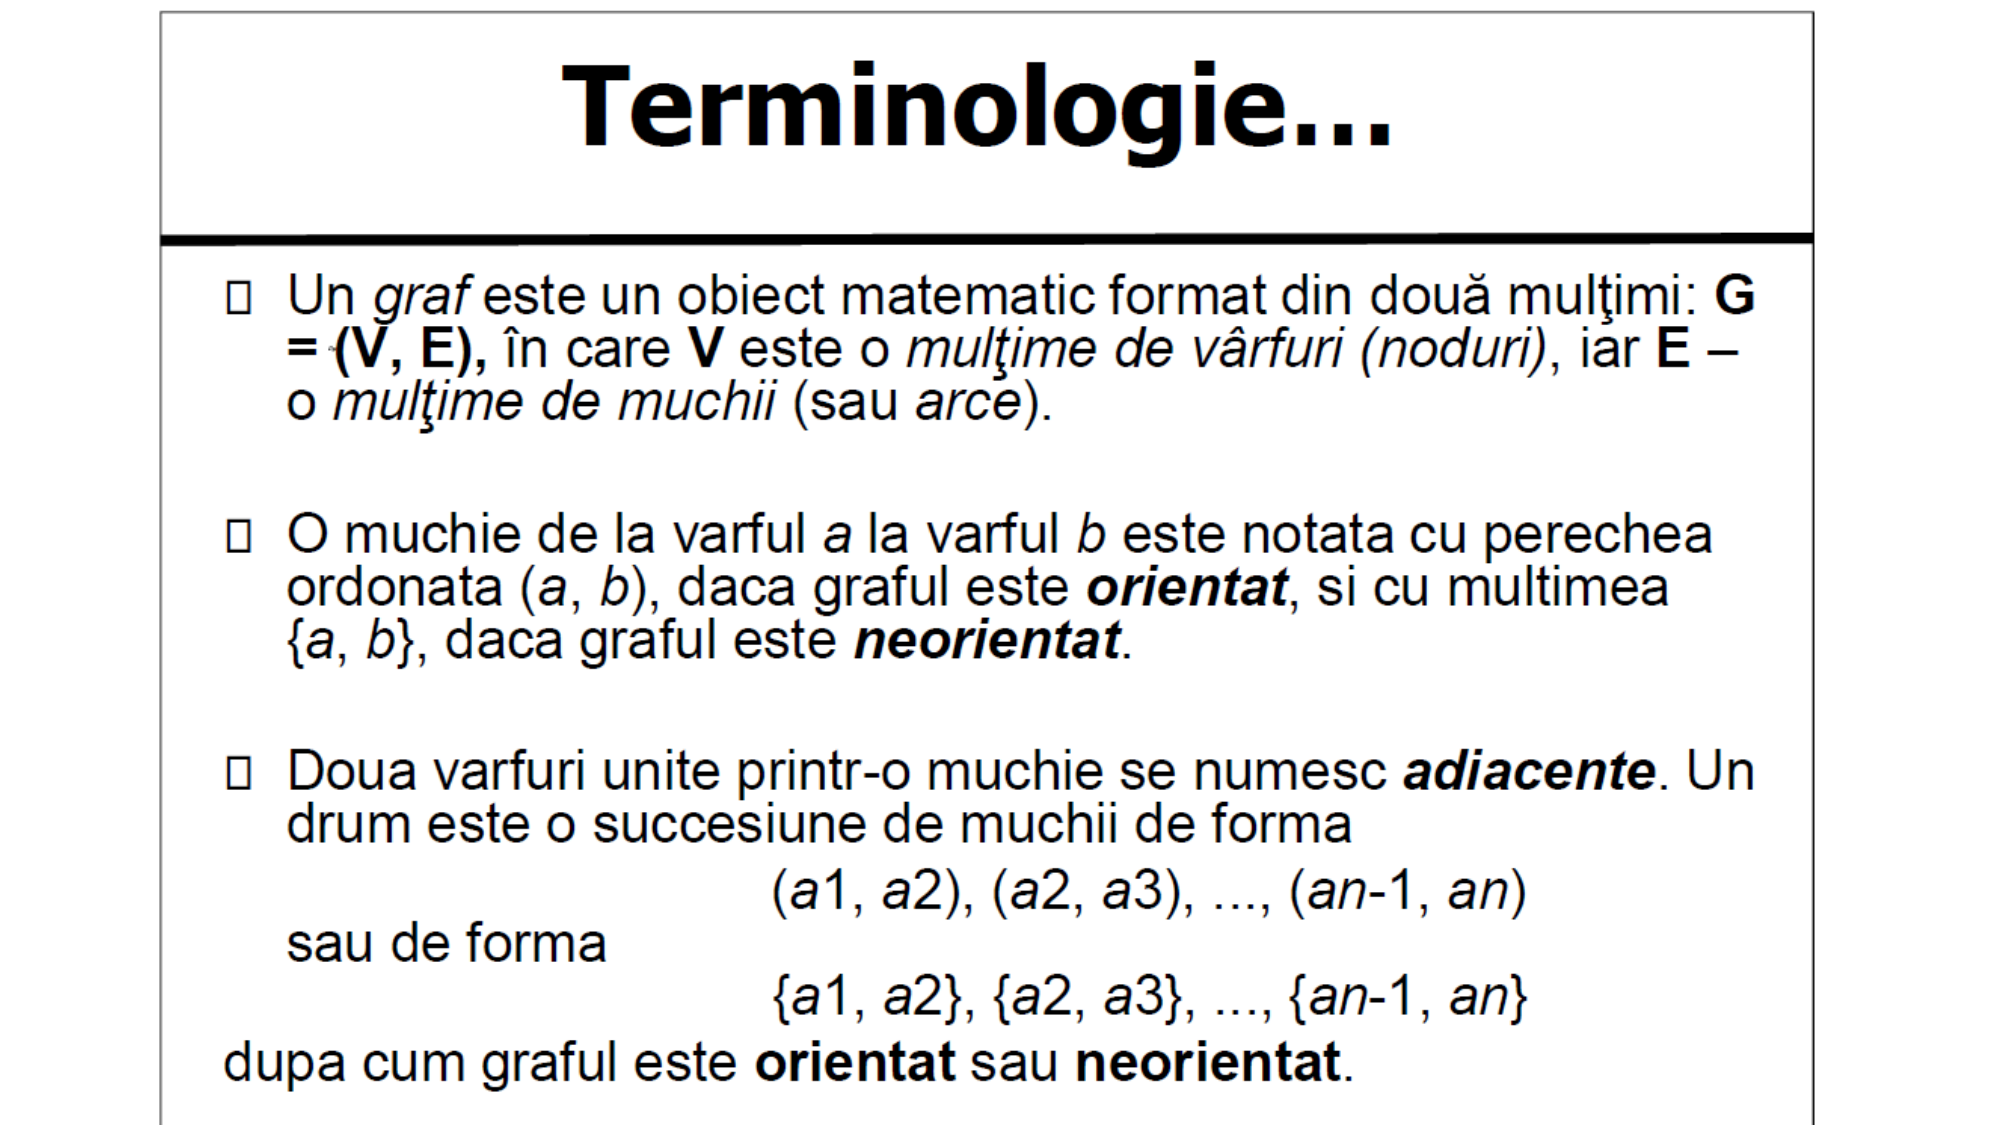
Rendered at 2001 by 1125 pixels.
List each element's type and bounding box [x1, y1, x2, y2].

picture [137, 0, 1863, 1125]
